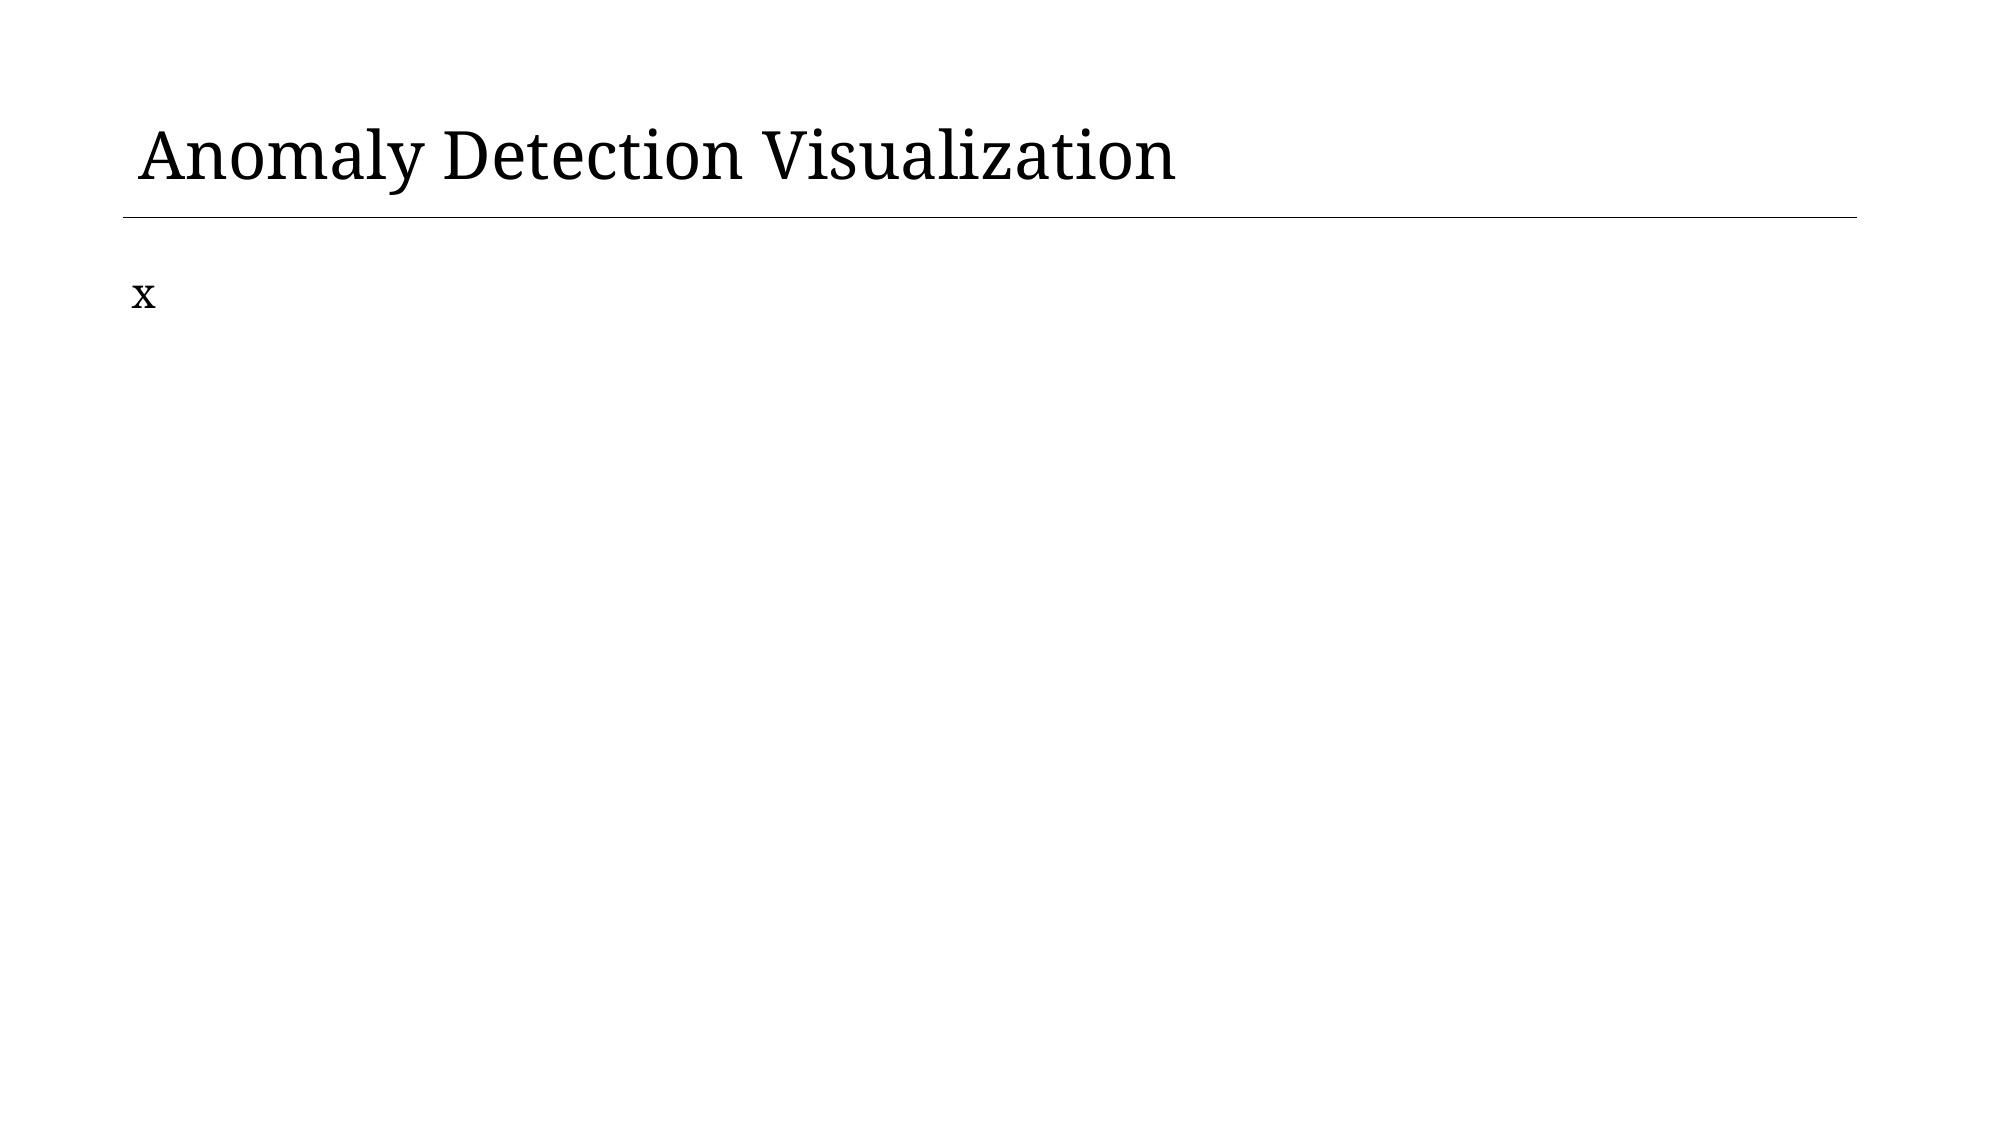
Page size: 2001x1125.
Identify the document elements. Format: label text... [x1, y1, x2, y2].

list x [116, 254, 1857, 1046]
title Anomaly Detection Visualization [123, 79, 1786, 201]
